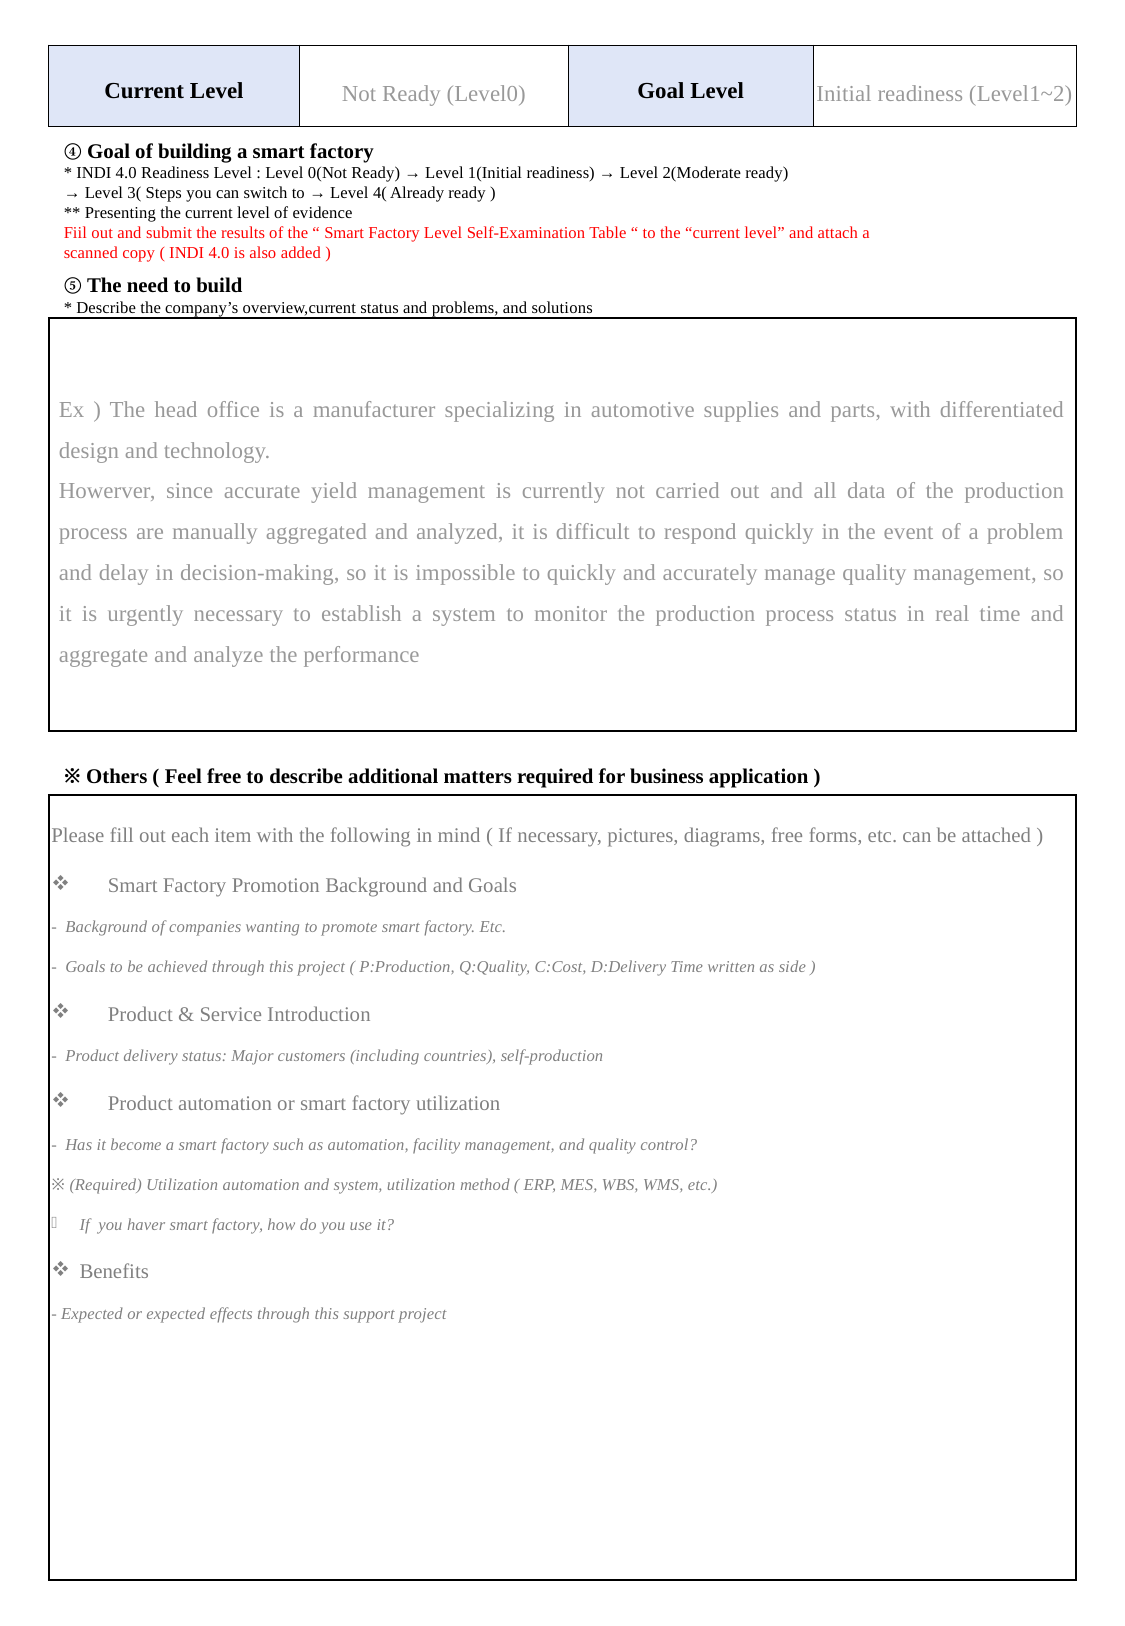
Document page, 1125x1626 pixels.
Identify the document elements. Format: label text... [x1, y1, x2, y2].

table_header Goal Level [569, 46, 813, 126]
text_box ※ Others ( Feel free to describe additional matters required for business application ) [48, 754, 1077, 795]
table_header Not Ready (Level0) [300, 46, 568, 126]
table_header Please fill out each item with the following in mind ( If necessary, pictures, diagrams, free forms, etc. can be attached ) Smart Factory Promotion Background and Goals - Background of companies wanting to promote smart factory. Etc. - Goals to be achieved through this project ( P:Production, Q:Quality, C:Cost, D:Delivery Time written as side ) Product & Service Introduction - Product delivery status: Major customers (including countries), self-production Product automation or smart factory utilization - Has it become a smart factory such as automation, facility management, and quality control? ※ (Required) Utilization automation and system, utilization method ( ERP, MES, WBS, WMS, etc.) If you haver smart factory, how do you use it? Benefits - Expected or expected effects through this support project [50, 796, 1075, 1579]
text_box ④ Goal of building a smart factory * INDI 4.0 Readiness Level : Level 0(Not Ready) → Level 1(Initial readiness) → Level 2(Moderate ready) → Level 3( Steps you can switch to → Level 4( Already ready ) ** Presenting the current level of evidence Fiil out and submit the results of the “ Smart Factory Level Self-Examination Table “ to the “current level” and attach a scanned copy ( INDI 4.0 is also added ) ⑤ The need to build * Describe the company’s overview,current status and problems, and solutions [48, 129, 1077, 325]
table_header Ex ) The head office is a manufacturer specializing in automotive supplies and parts, with differentiated design and technology. Howerver, since accurate yield management is currently not carried out and all data of the production process are manually aggregated and analyzed, it is difficult to respond quickly in the event of a problem and delay in decision-making, so it is impossible to quickly and accurately manage quality management, so it is urgently necessary to establish a system to monitor the production process status in real time and aggregate and analyze the performance [50, 325, 1075, 730]
table_header Initial readiness (Level1~2) [814, 46, 1076, 126]
table_header Current Level [49, 46, 299, 126]
